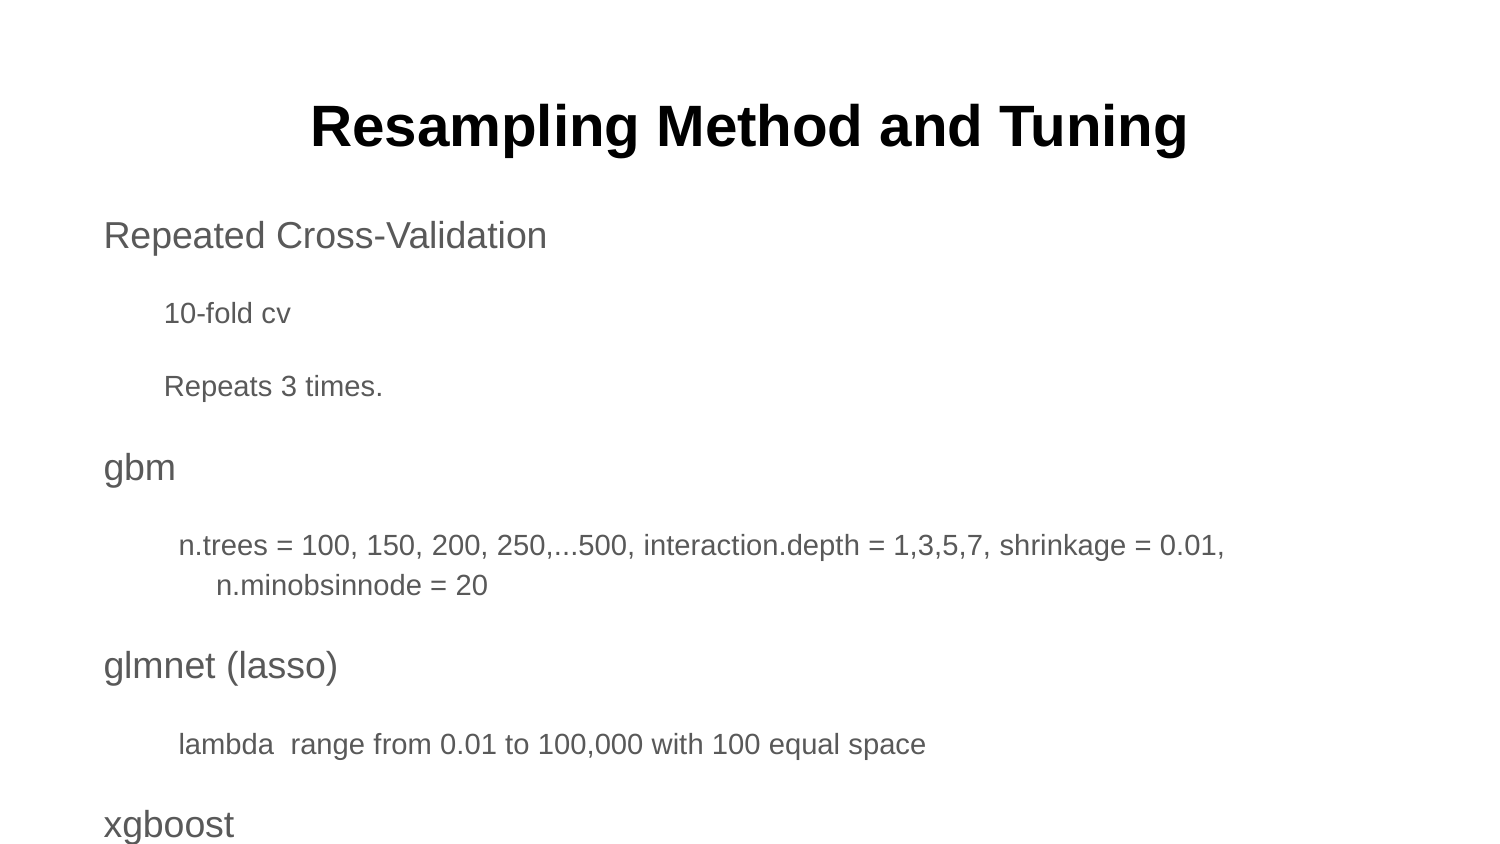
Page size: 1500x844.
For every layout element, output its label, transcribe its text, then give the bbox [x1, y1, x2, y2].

list Repeated Cross-Validation 10-fold cv Repeats 3 times. gbm n.trees = 100, 150, 200, 250,...500, interaction.depth = 1,3,5,7, shrinkage = 0.01, n.minobsinnode = 20 glmnet (lasso) lambda range from 0.01 to 100,000 with 100 equal space xgboost nrounds = 1000, max_depth = 4,6,8,10,12,14,16, eta = 0.01, gamma = 1, colsample_bytree = 0.5, min_child_weight = 80,100,120, subsample = 0.7 Metric: RMSE (Root mean square error) [51, 189, 1449, 750]
title Resampling Method and Tuning [51, 72, 1449, 167]
